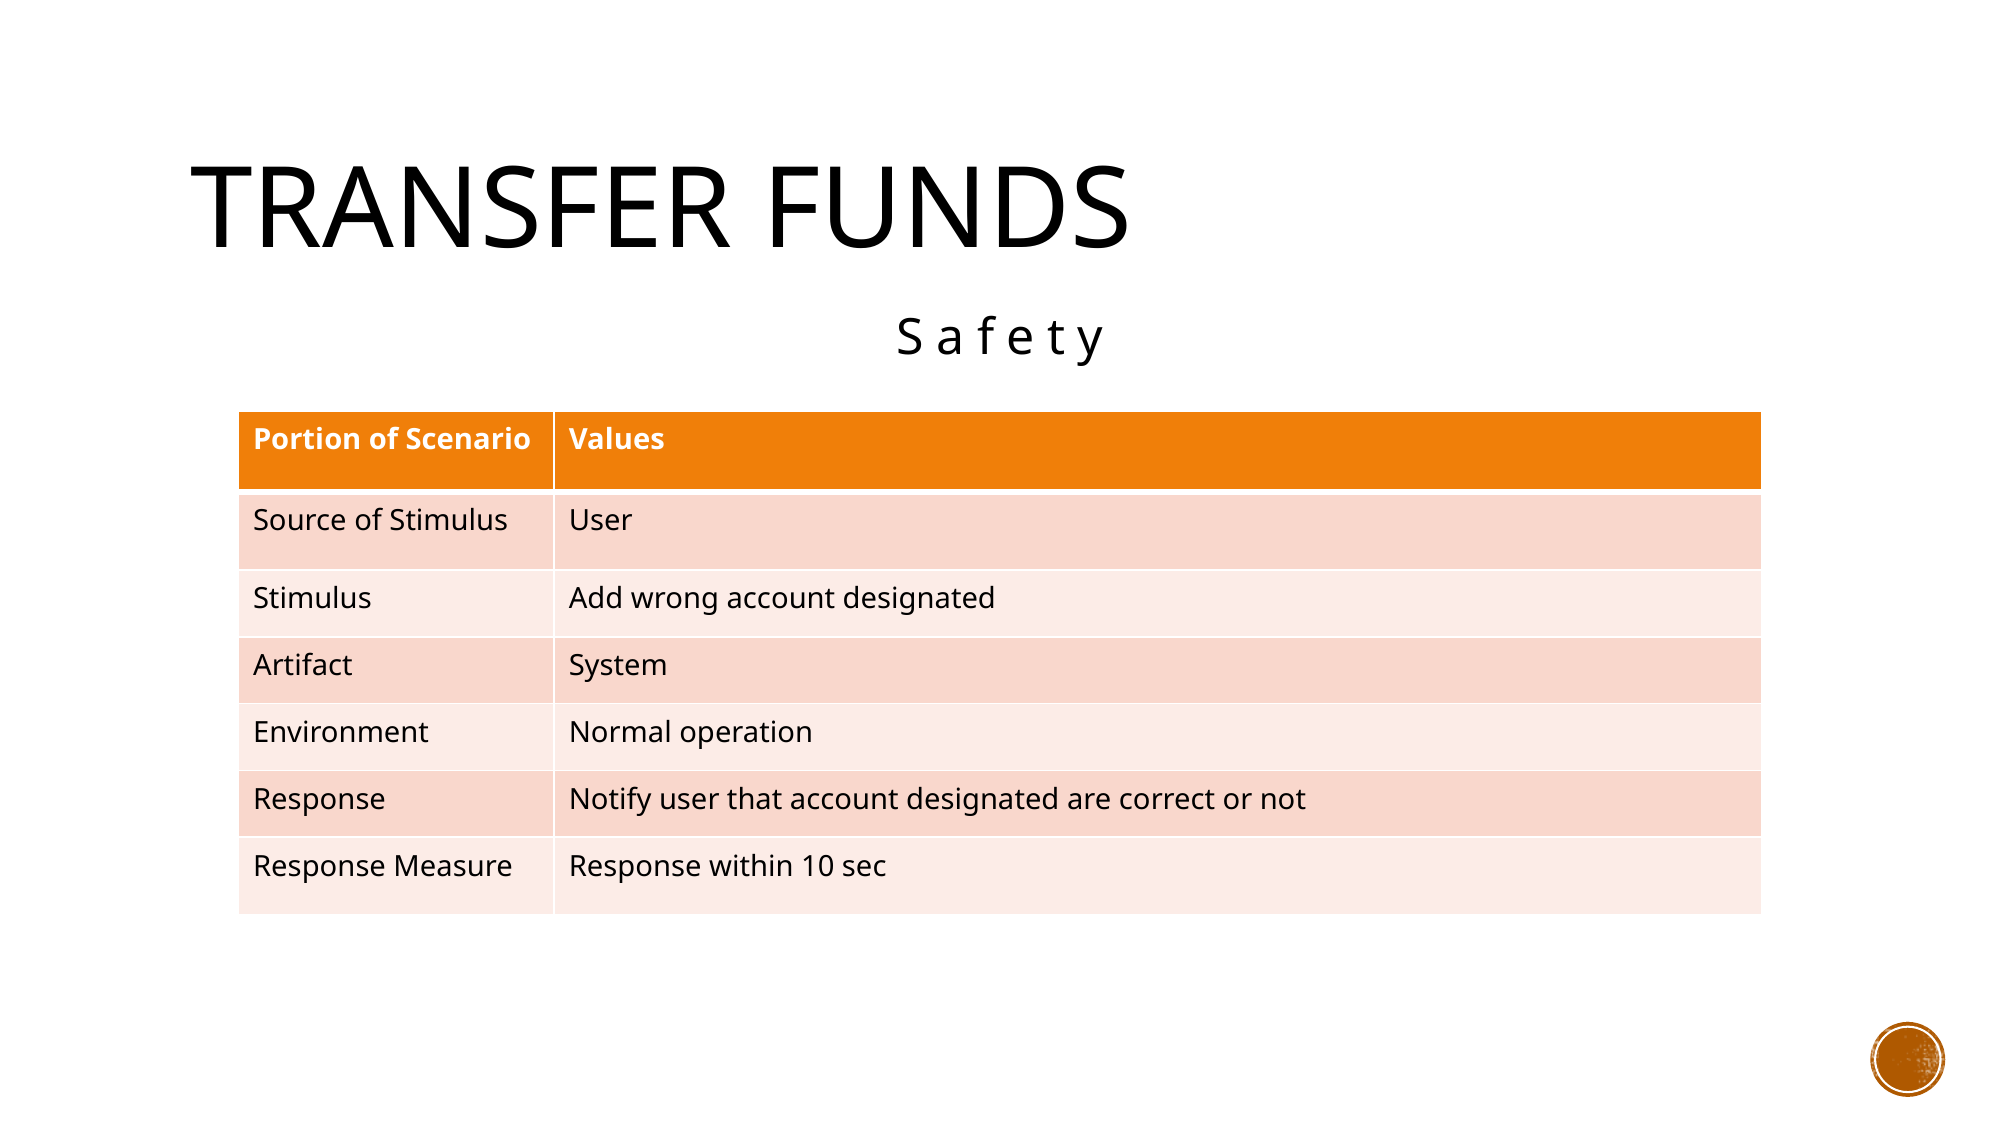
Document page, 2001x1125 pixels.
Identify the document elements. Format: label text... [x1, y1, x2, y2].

table_cell Artifact [239, 638, 553, 703]
table_cell Add wrong account designated [555, 571, 1761, 636]
table_cell Response Measure [239, 838, 553, 914]
table_cell Response [239, 771, 553, 836]
table_cell User [555, 495, 1761, 569]
title Transfer funds [175, 79, 1826, 344]
table_cell Environment [239, 704, 553, 770]
table_cell Response within 10 sec [555, 838, 1761, 914]
table_header Portion of Scenario [239, 412, 553, 489]
list Safety [238, 304, 1763, 410]
table_cell Notify user that account designated are correct or not [555, 771, 1761, 836]
table_header Values [555, 412, 1761, 489]
table_cell Normal operation [555, 704, 1761, 770]
table_cell Stimulus [239, 571, 553, 636]
table_cell Source of Stimulus [239, 495, 553, 569]
table_cell System [555, 638, 1761, 703]
